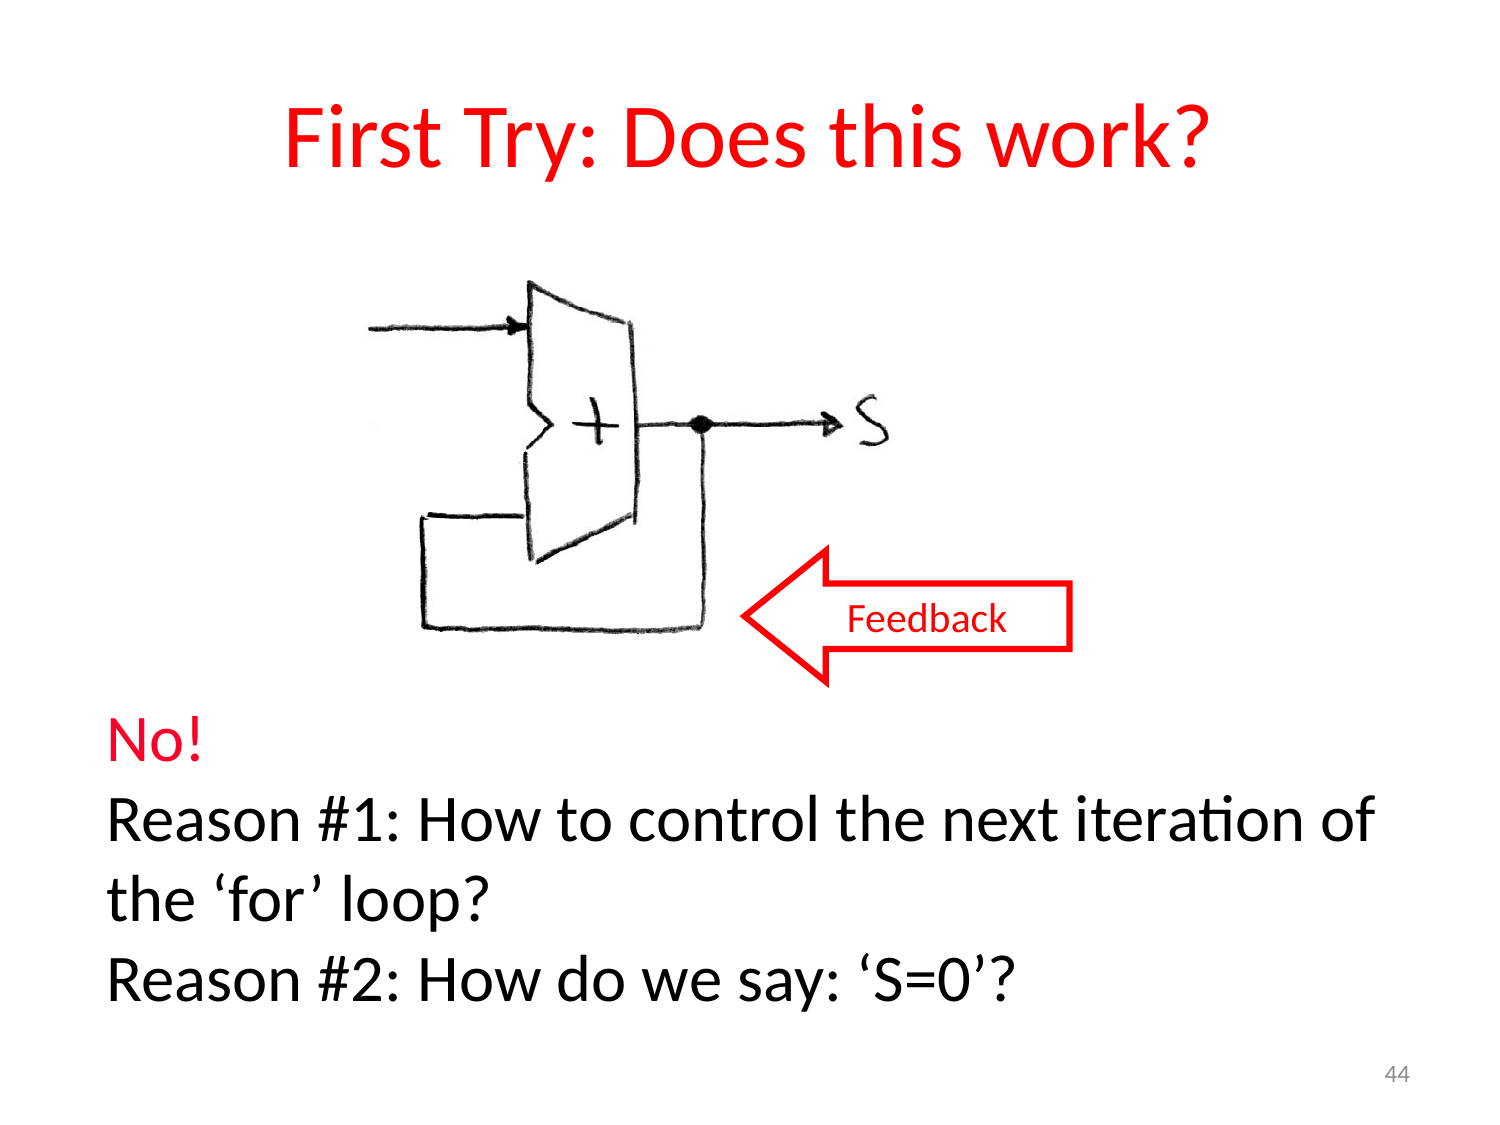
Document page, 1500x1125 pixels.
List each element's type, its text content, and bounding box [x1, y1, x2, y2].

picture [356, 280, 895, 645]
text_box Feedback [898, 583, 1070, 649]
text_box Feedback [788, 652, 826, 682]
slide_number 44 [1074, 1042, 1425, 1103]
title First Try: Does this work? [75, 37, 1425, 241]
text_box No! Reason #1: How to control the next iteration of the ‘for’ loop? Reason #2: How do we say: ‘S=0’? [91, 687, 1406, 1023]
